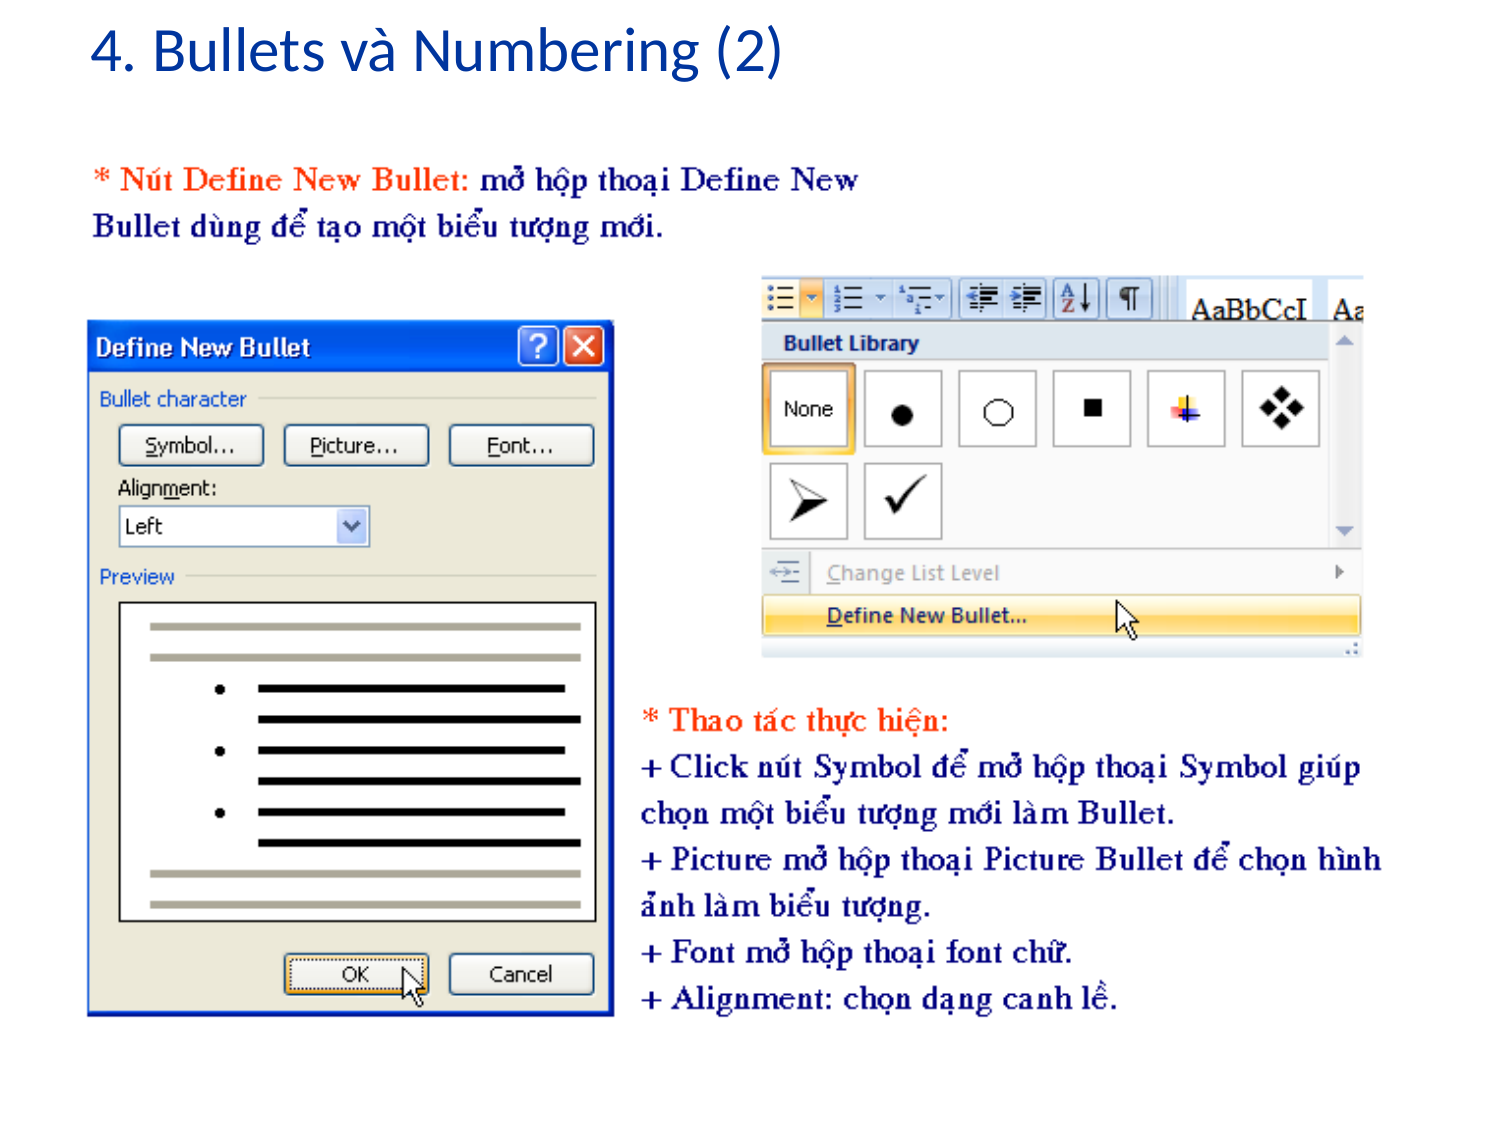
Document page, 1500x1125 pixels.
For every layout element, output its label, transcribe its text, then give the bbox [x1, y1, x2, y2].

title 4. Bullets và Numbering (2) [75, 0, 1425, 168]
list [70, 162, 1413, 1077]
